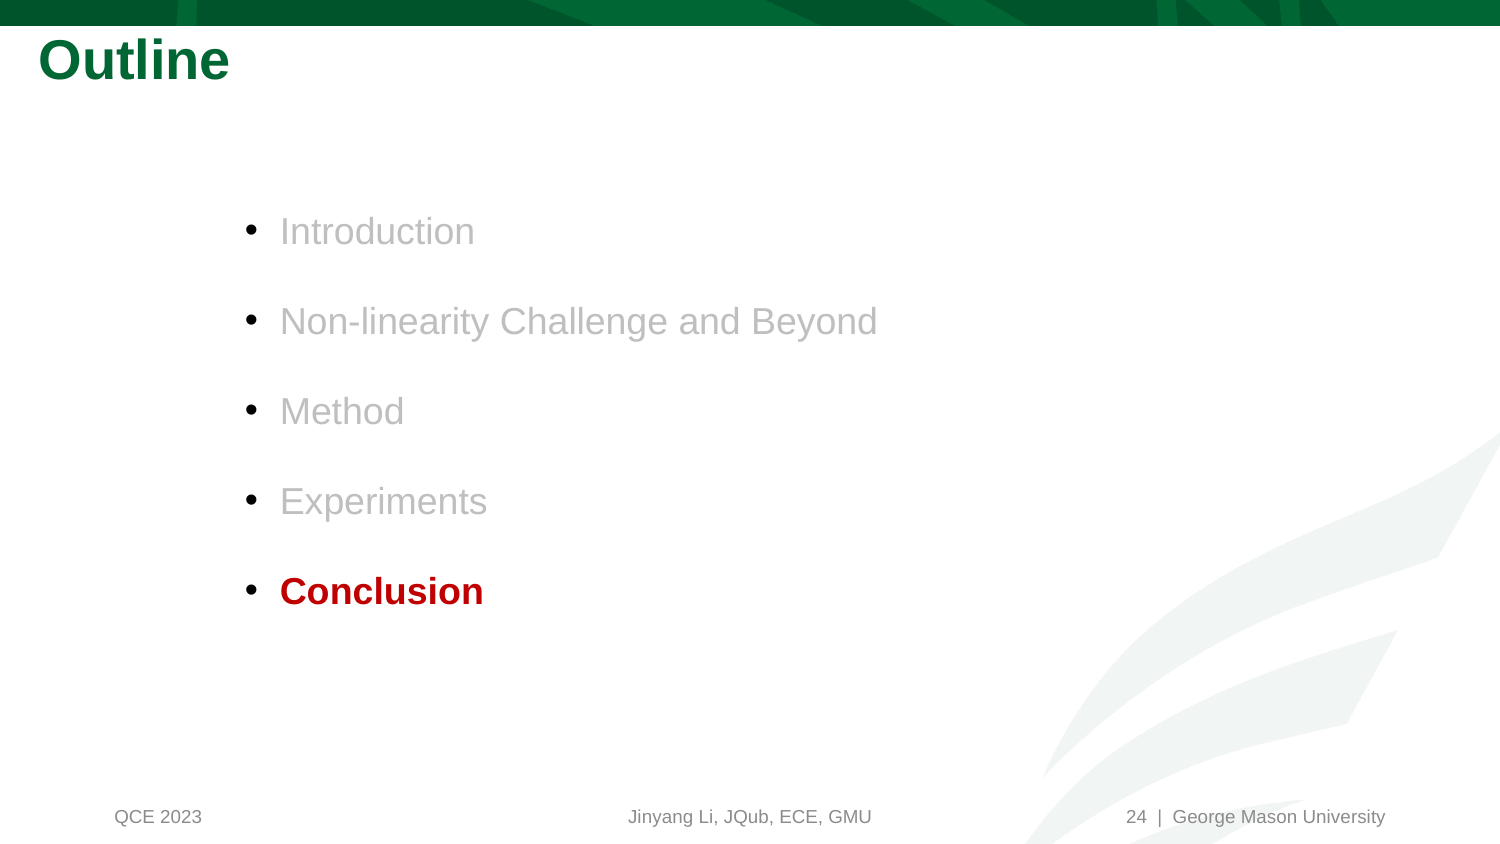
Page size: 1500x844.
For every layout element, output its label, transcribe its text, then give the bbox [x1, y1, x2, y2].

picture [0, 0, 1500, 26]
text_box Introduction Non-linearity Challenge and Beyond Method Experiments Conclusion [229, 199, 1500, 665]
slide_number 24 | George Mason University [1059, 793, 1397, 839]
title Outline [27, 25, 1484, 97]
